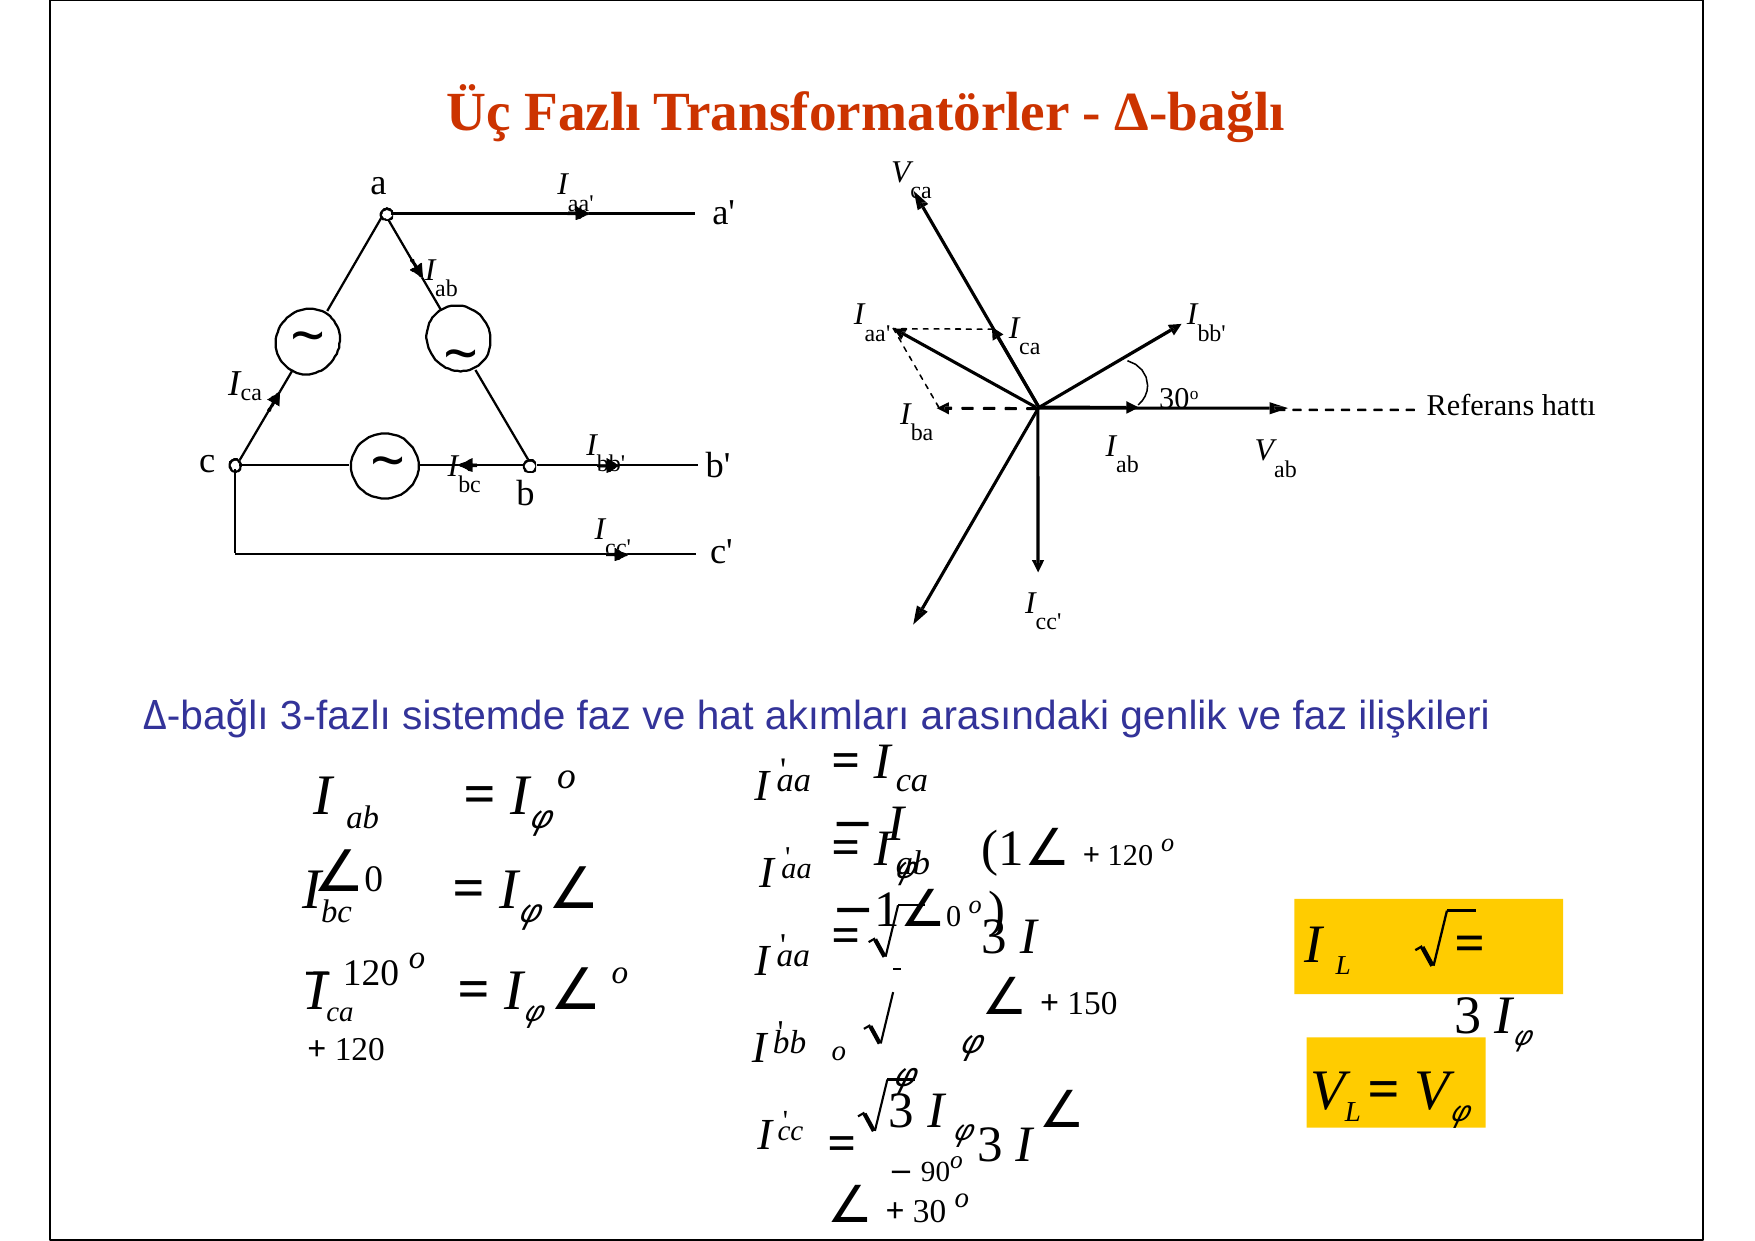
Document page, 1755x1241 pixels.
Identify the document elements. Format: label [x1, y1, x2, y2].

text_box [49, 0, 1704, 1240]
